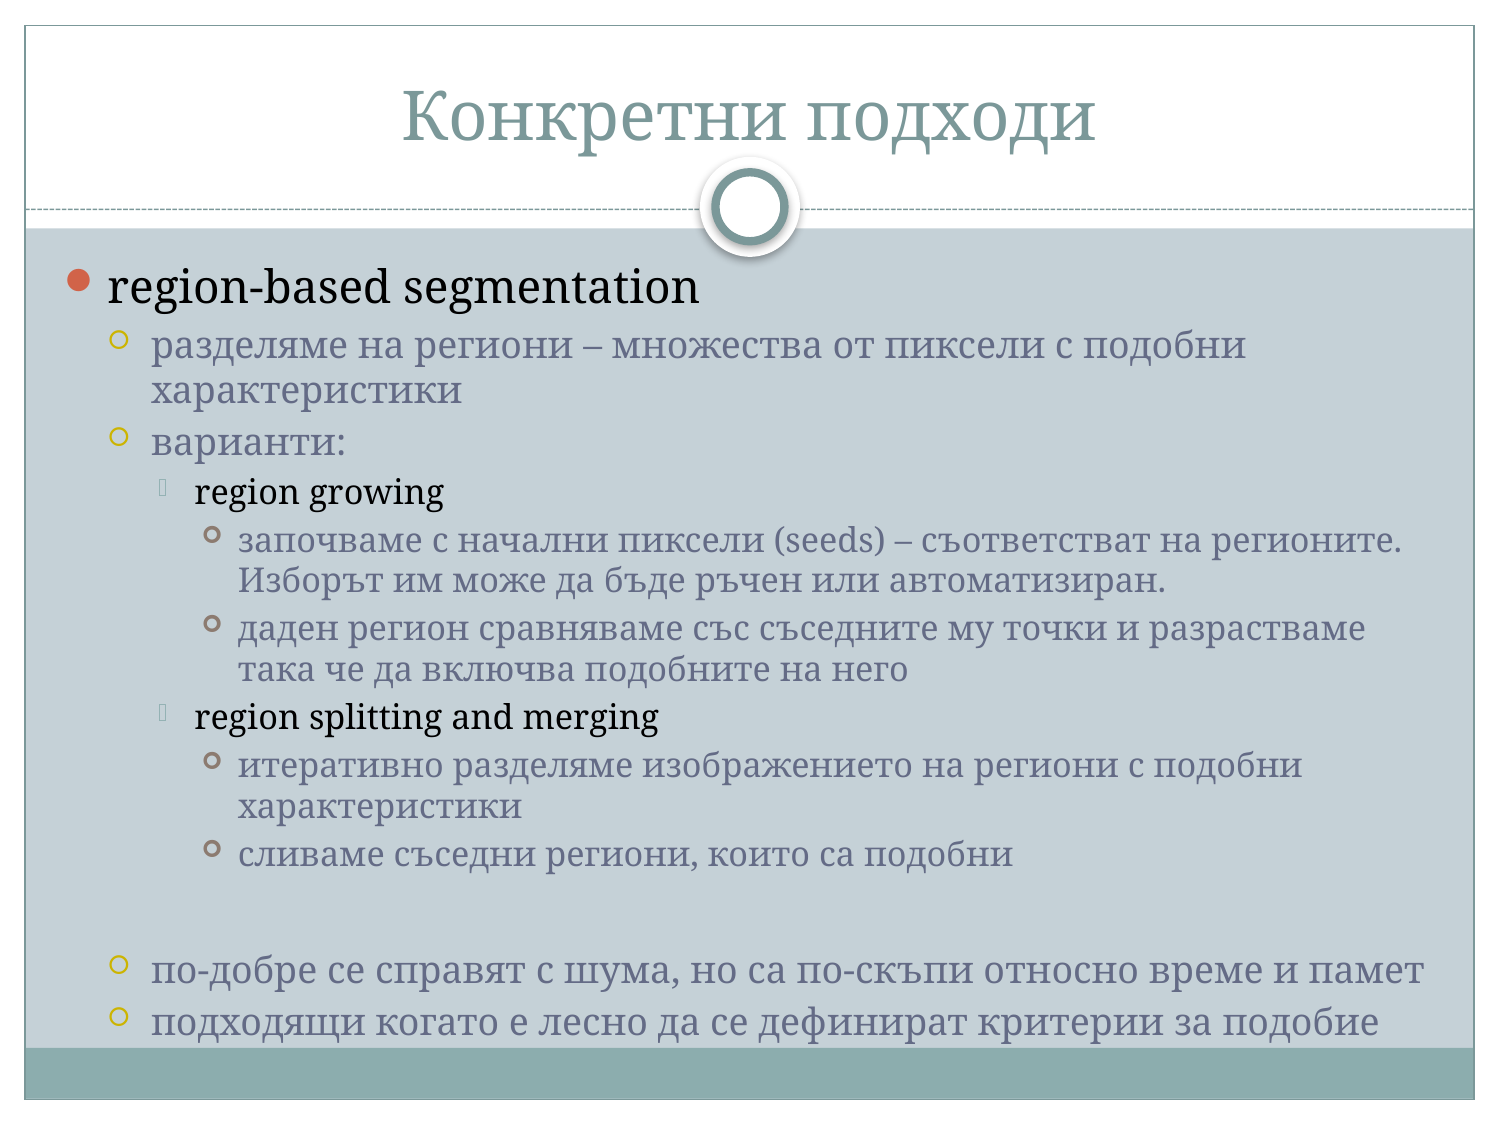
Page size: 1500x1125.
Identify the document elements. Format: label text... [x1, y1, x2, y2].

title Конкретни подходи [49, 37, 1450, 162]
list region-based segmentation разделяме на региони – множества от пиксели с подобни характеристики варианти: region growing започваме с начални пиксели (seeds) – съответстват на регионите. Изборът им може да бъде ръчен или автоматизиран. даден регион сравняваме със съседните му точки и разрастваме така че да включва подобните на него region splitting and merging итеративно разделяме изображението на региони с подобни характеристики сливаме съседни региони, които са подобни по-добре се справят с шума, но са по-скъпи относно време и памет подходящи когато е лесно да се дефинират критерии за подобие [49, 250, 1445, 1071]
